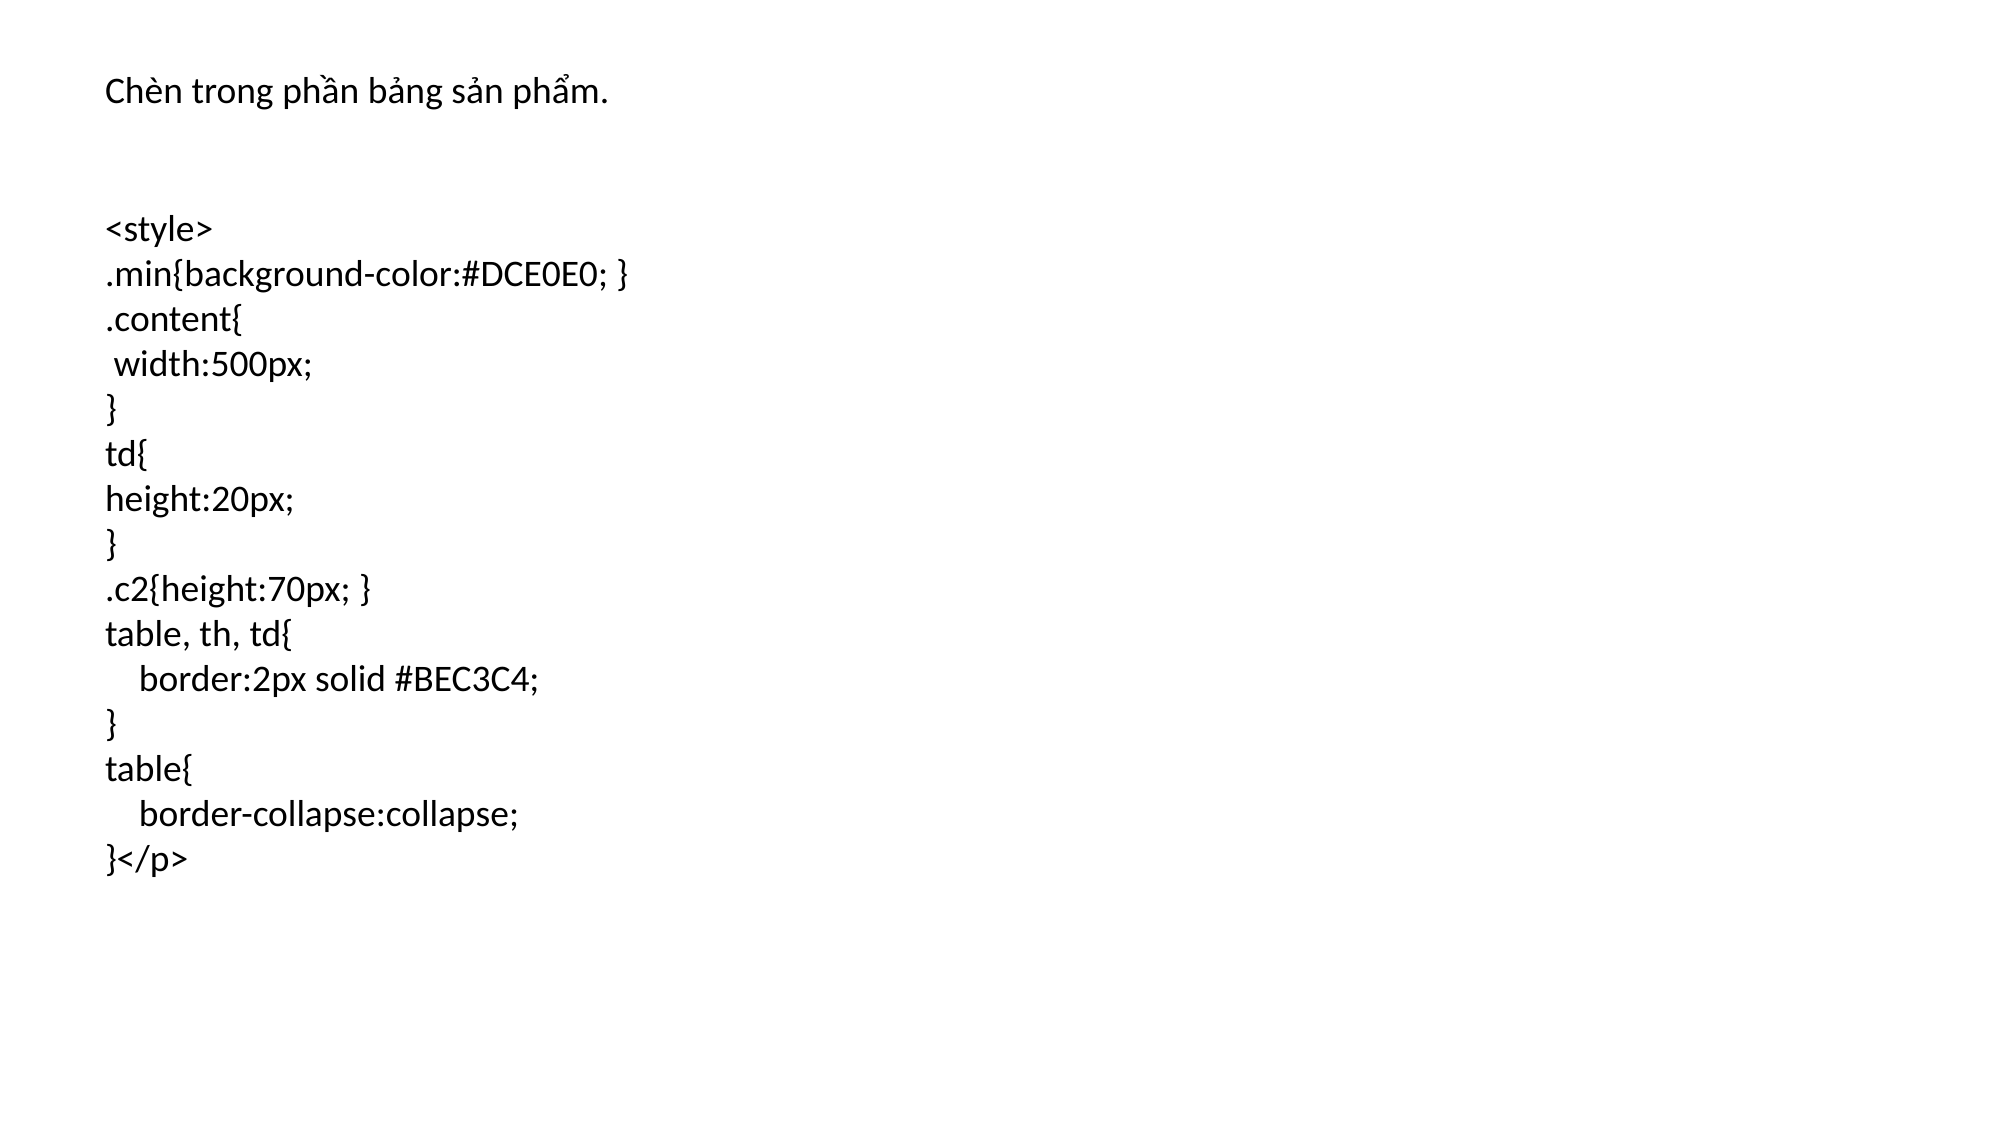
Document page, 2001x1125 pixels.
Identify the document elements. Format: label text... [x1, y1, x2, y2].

text_box <style> .min{background-color:#DCE0E0; } .content{ width:500px; } td{ height:20px; } .c2{height:70px; } table, th, td{ border:2px solid #BEC3C4; } table{ border-collapse:collapse; }</p> [90, 151, 788, 887]
text_box Chèn trong phần bảng sản phẩm. [90, 58, 1033, 119]
